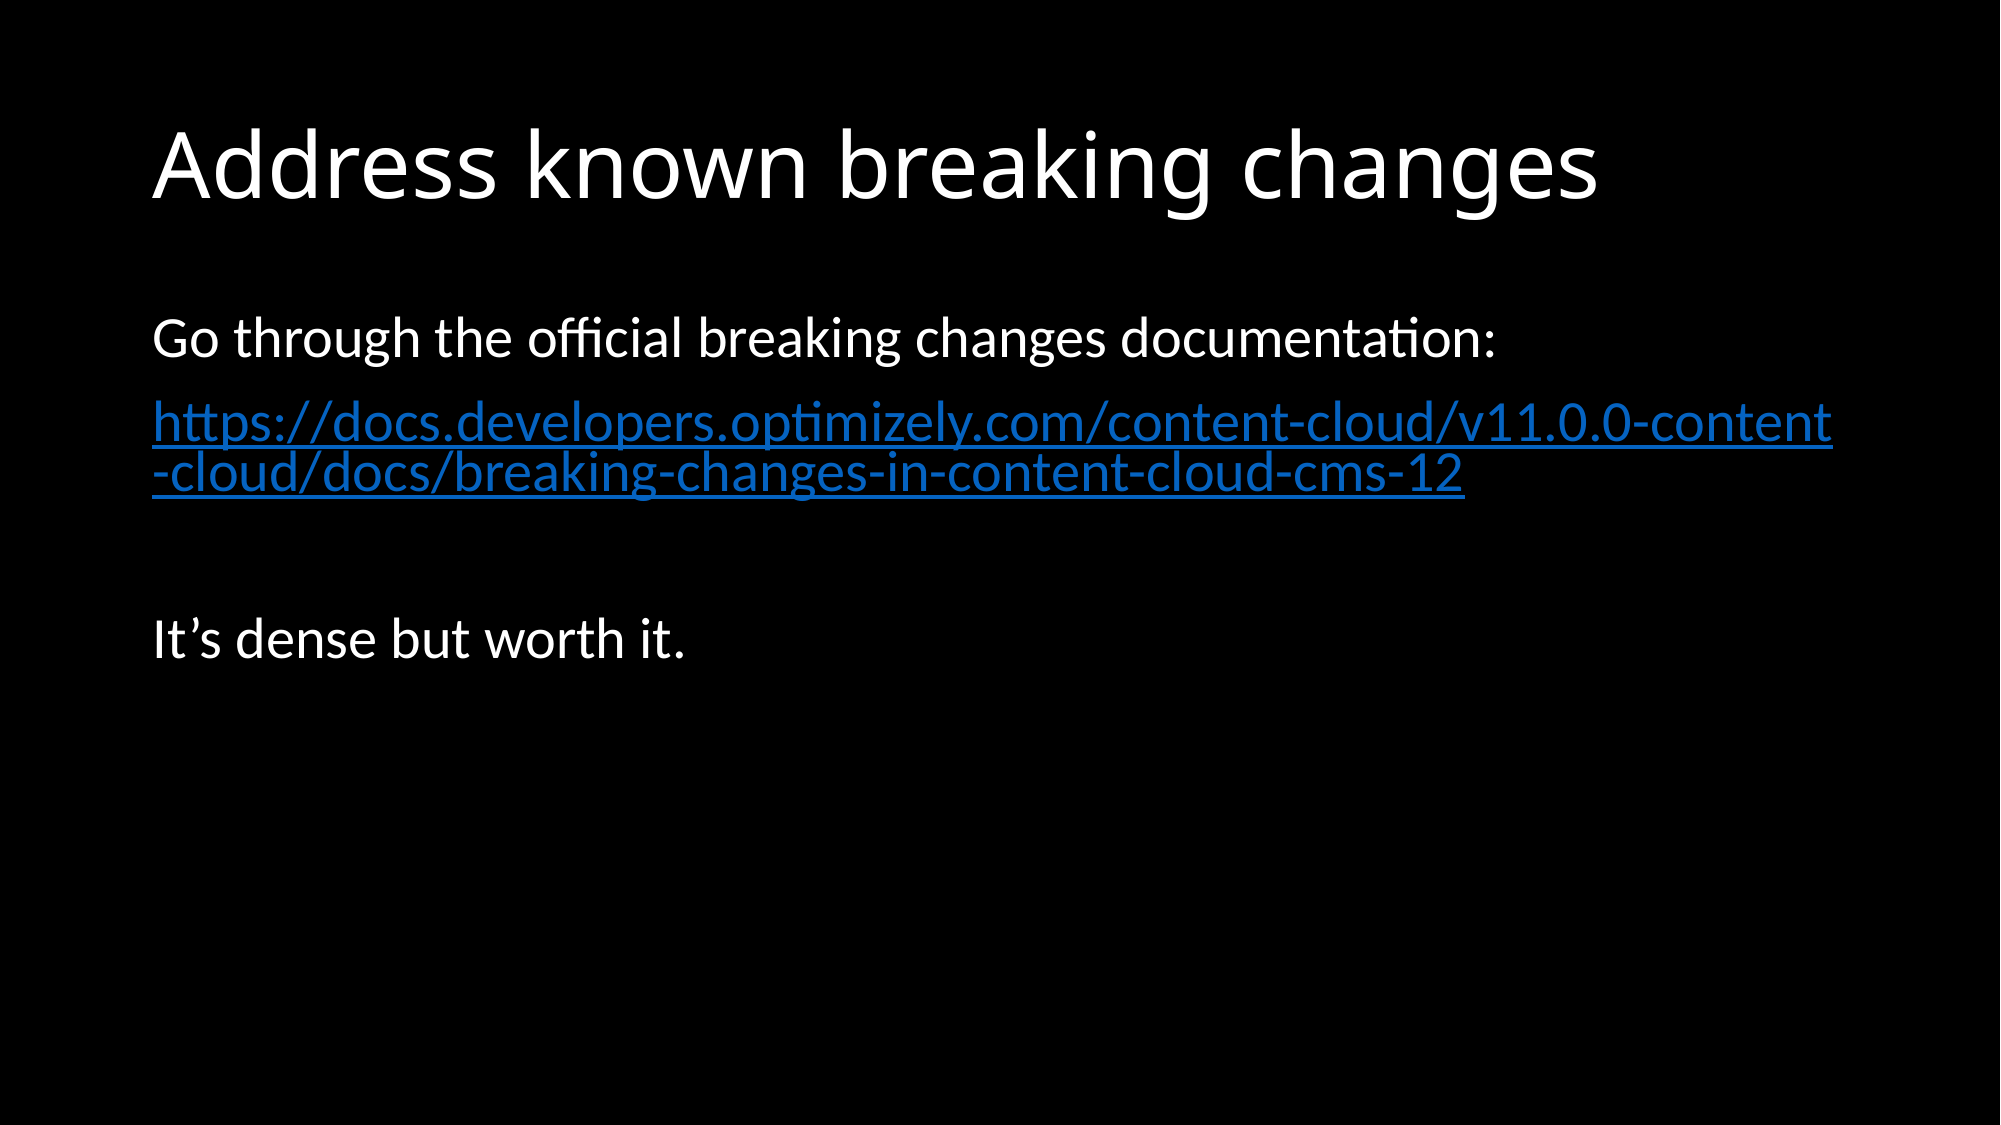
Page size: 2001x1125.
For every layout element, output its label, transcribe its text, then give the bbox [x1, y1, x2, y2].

title Address known breaking changes [137, 59, 1863, 278]
list Go through the official breaking changes documentation: https://docs.developers.optimizely.com/content-cloud/v11.0.0-content-cloud/docs/breaking-changes-in-content-cloud-cms-12 It’s dense but worth it. [137, 299, 1863, 1014]
